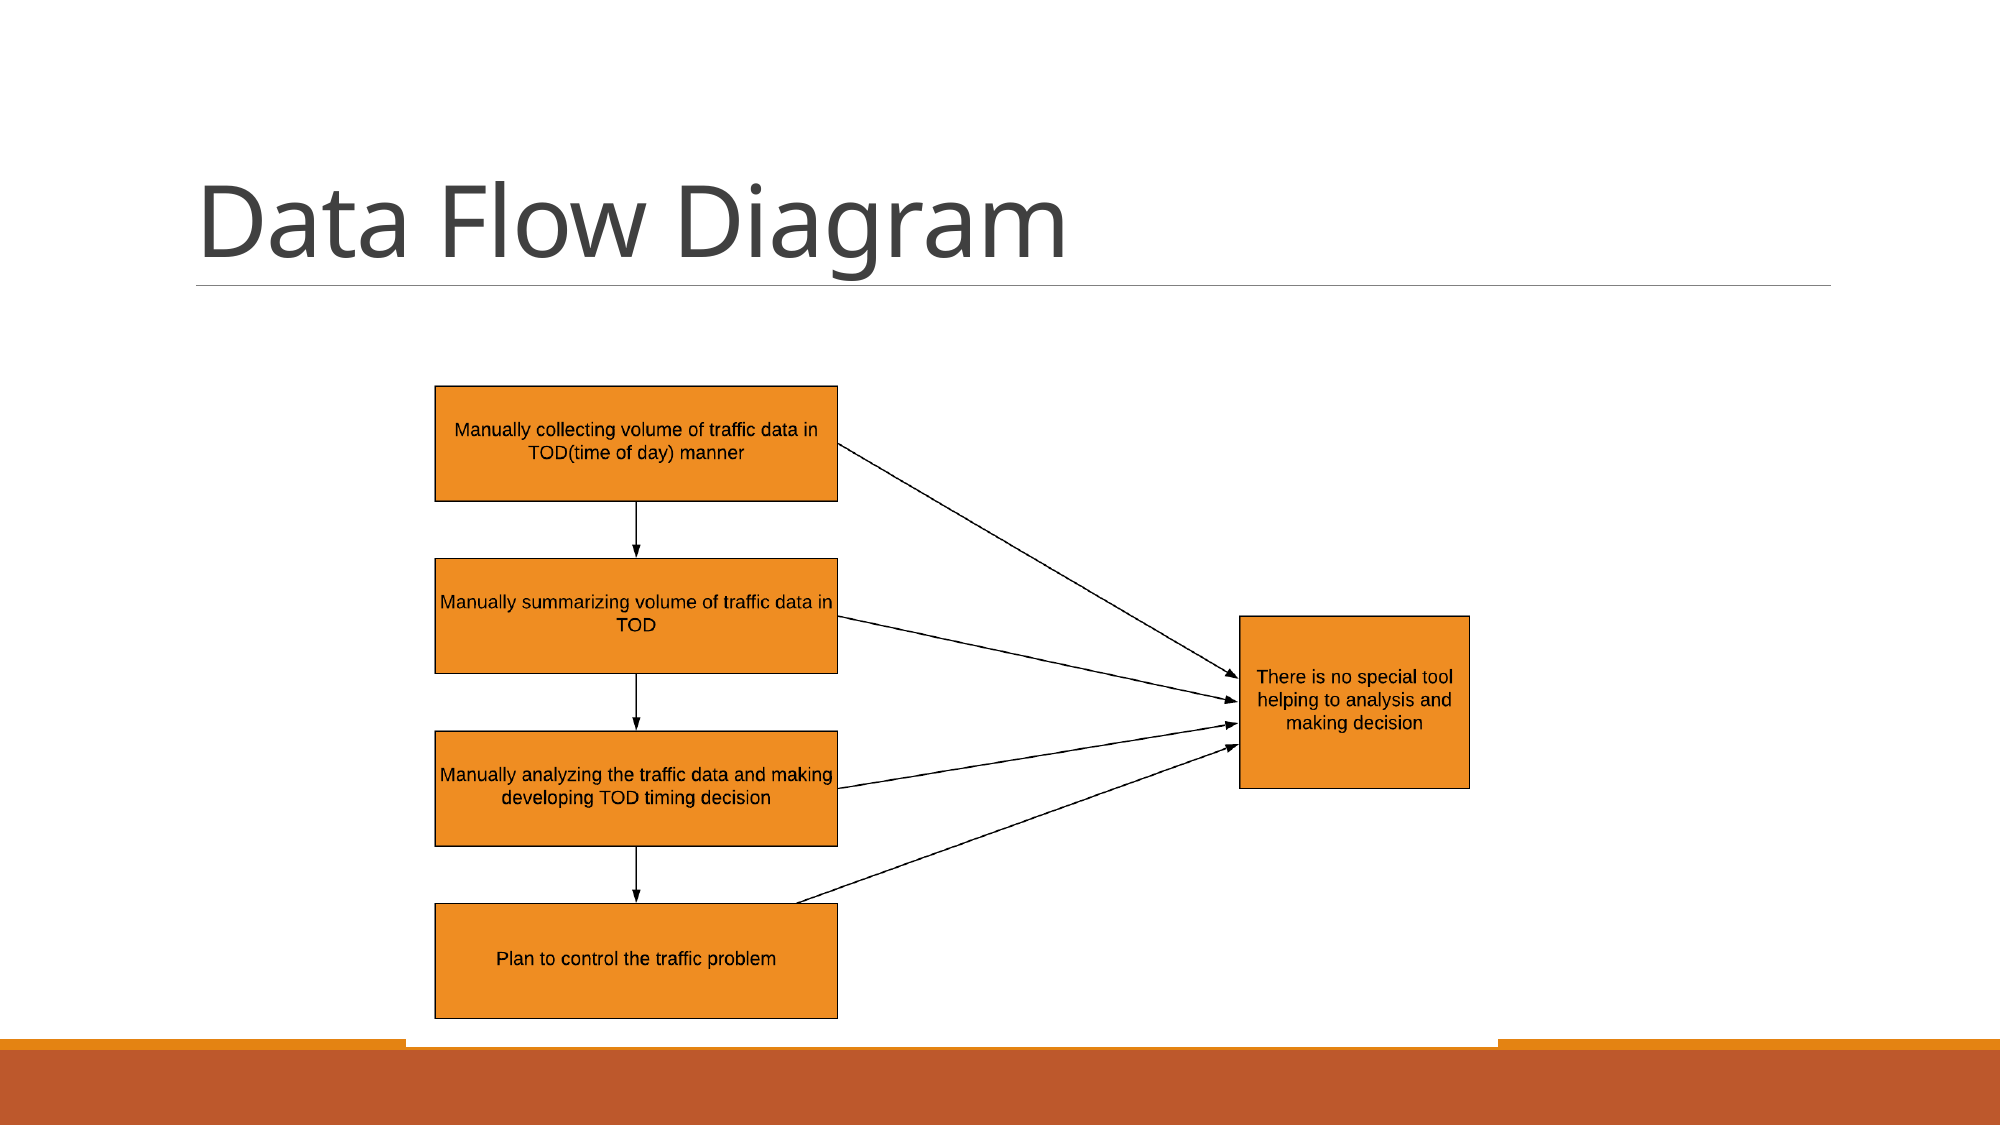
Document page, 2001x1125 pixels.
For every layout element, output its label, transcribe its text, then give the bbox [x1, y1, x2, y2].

title Data Flow Diagram [180, 47, 1830, 285]
picture [405, 357, 1498, 1048]
